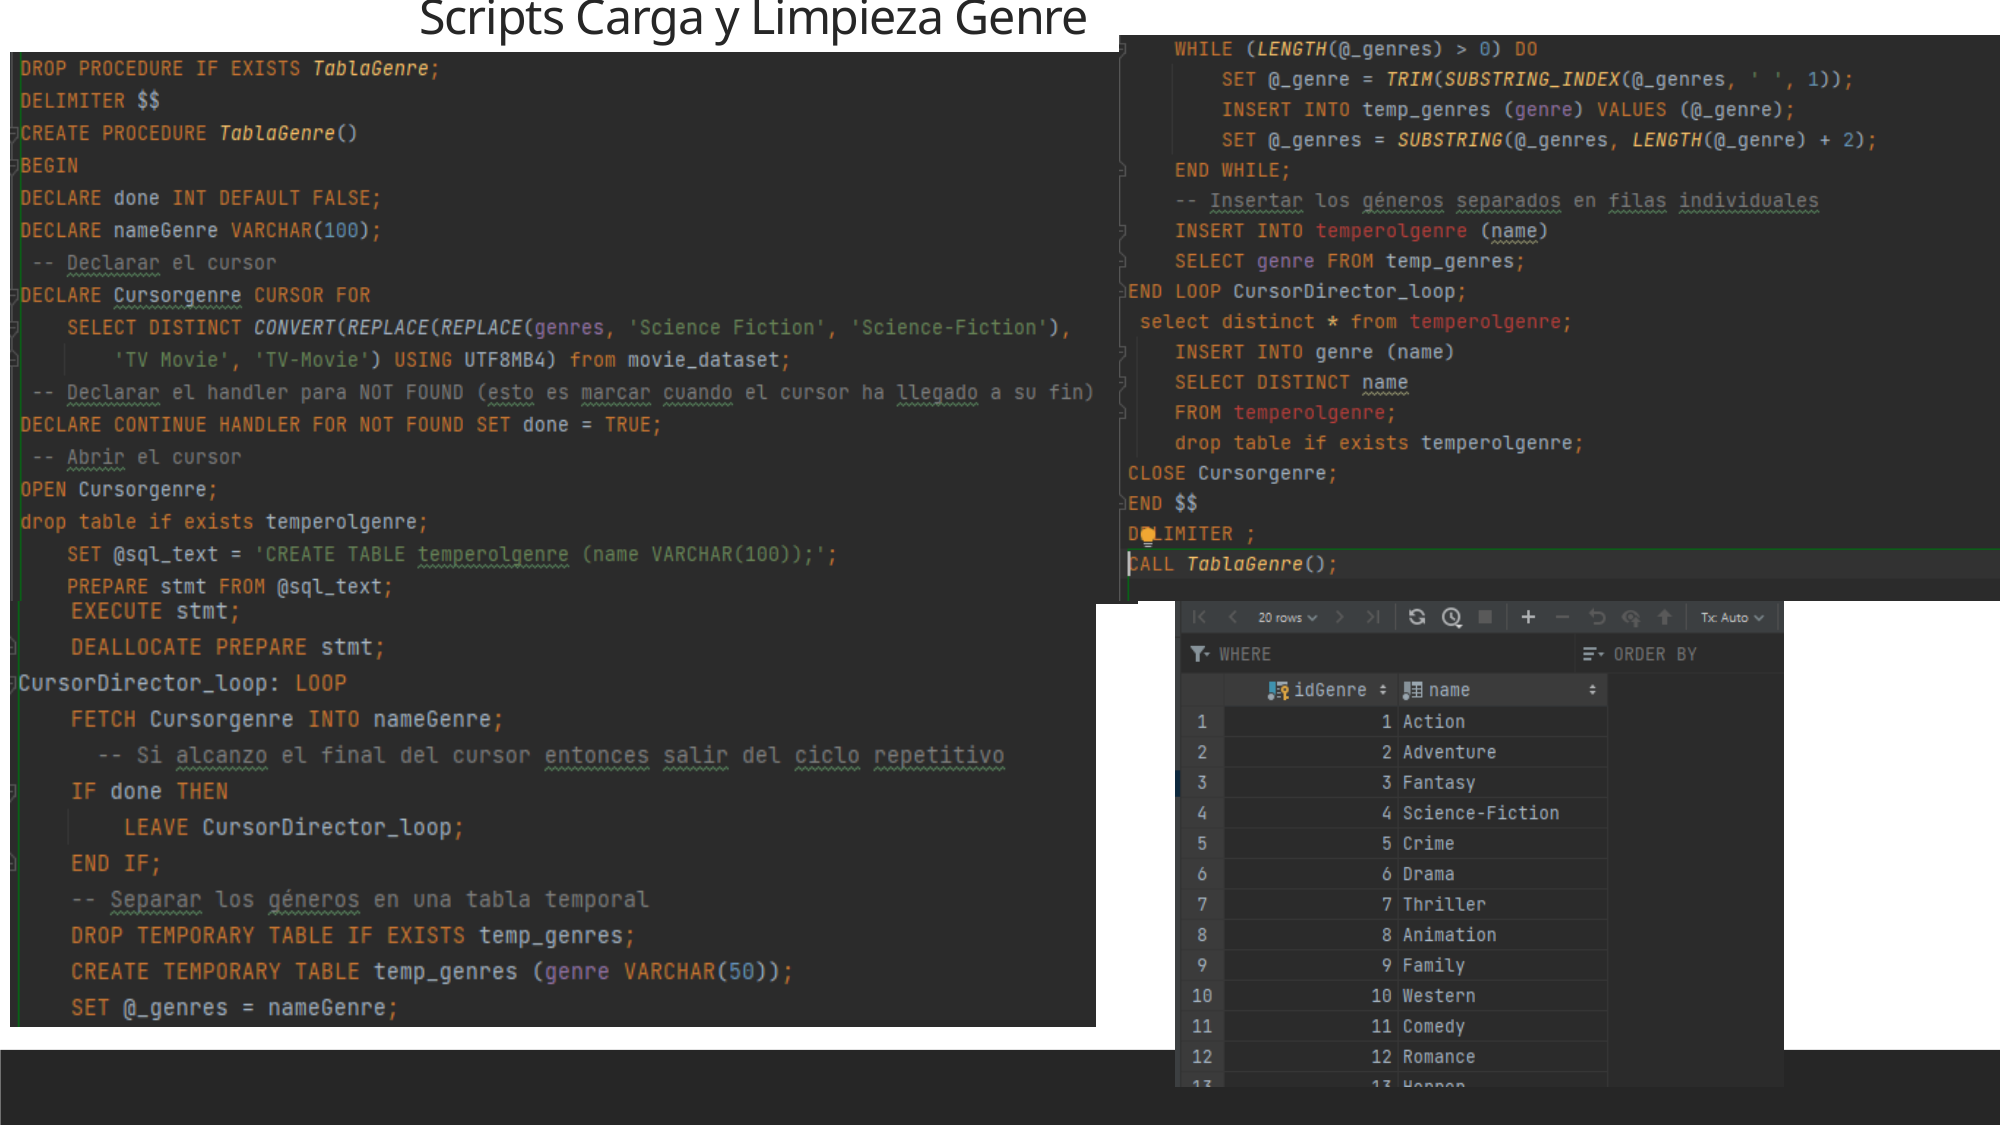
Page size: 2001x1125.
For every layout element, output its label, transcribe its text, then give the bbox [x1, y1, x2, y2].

text_box Scripts Carga y Limpieza Genre [0, 0, 1105, 53]
picture [10, 35, 2000, 1088]
